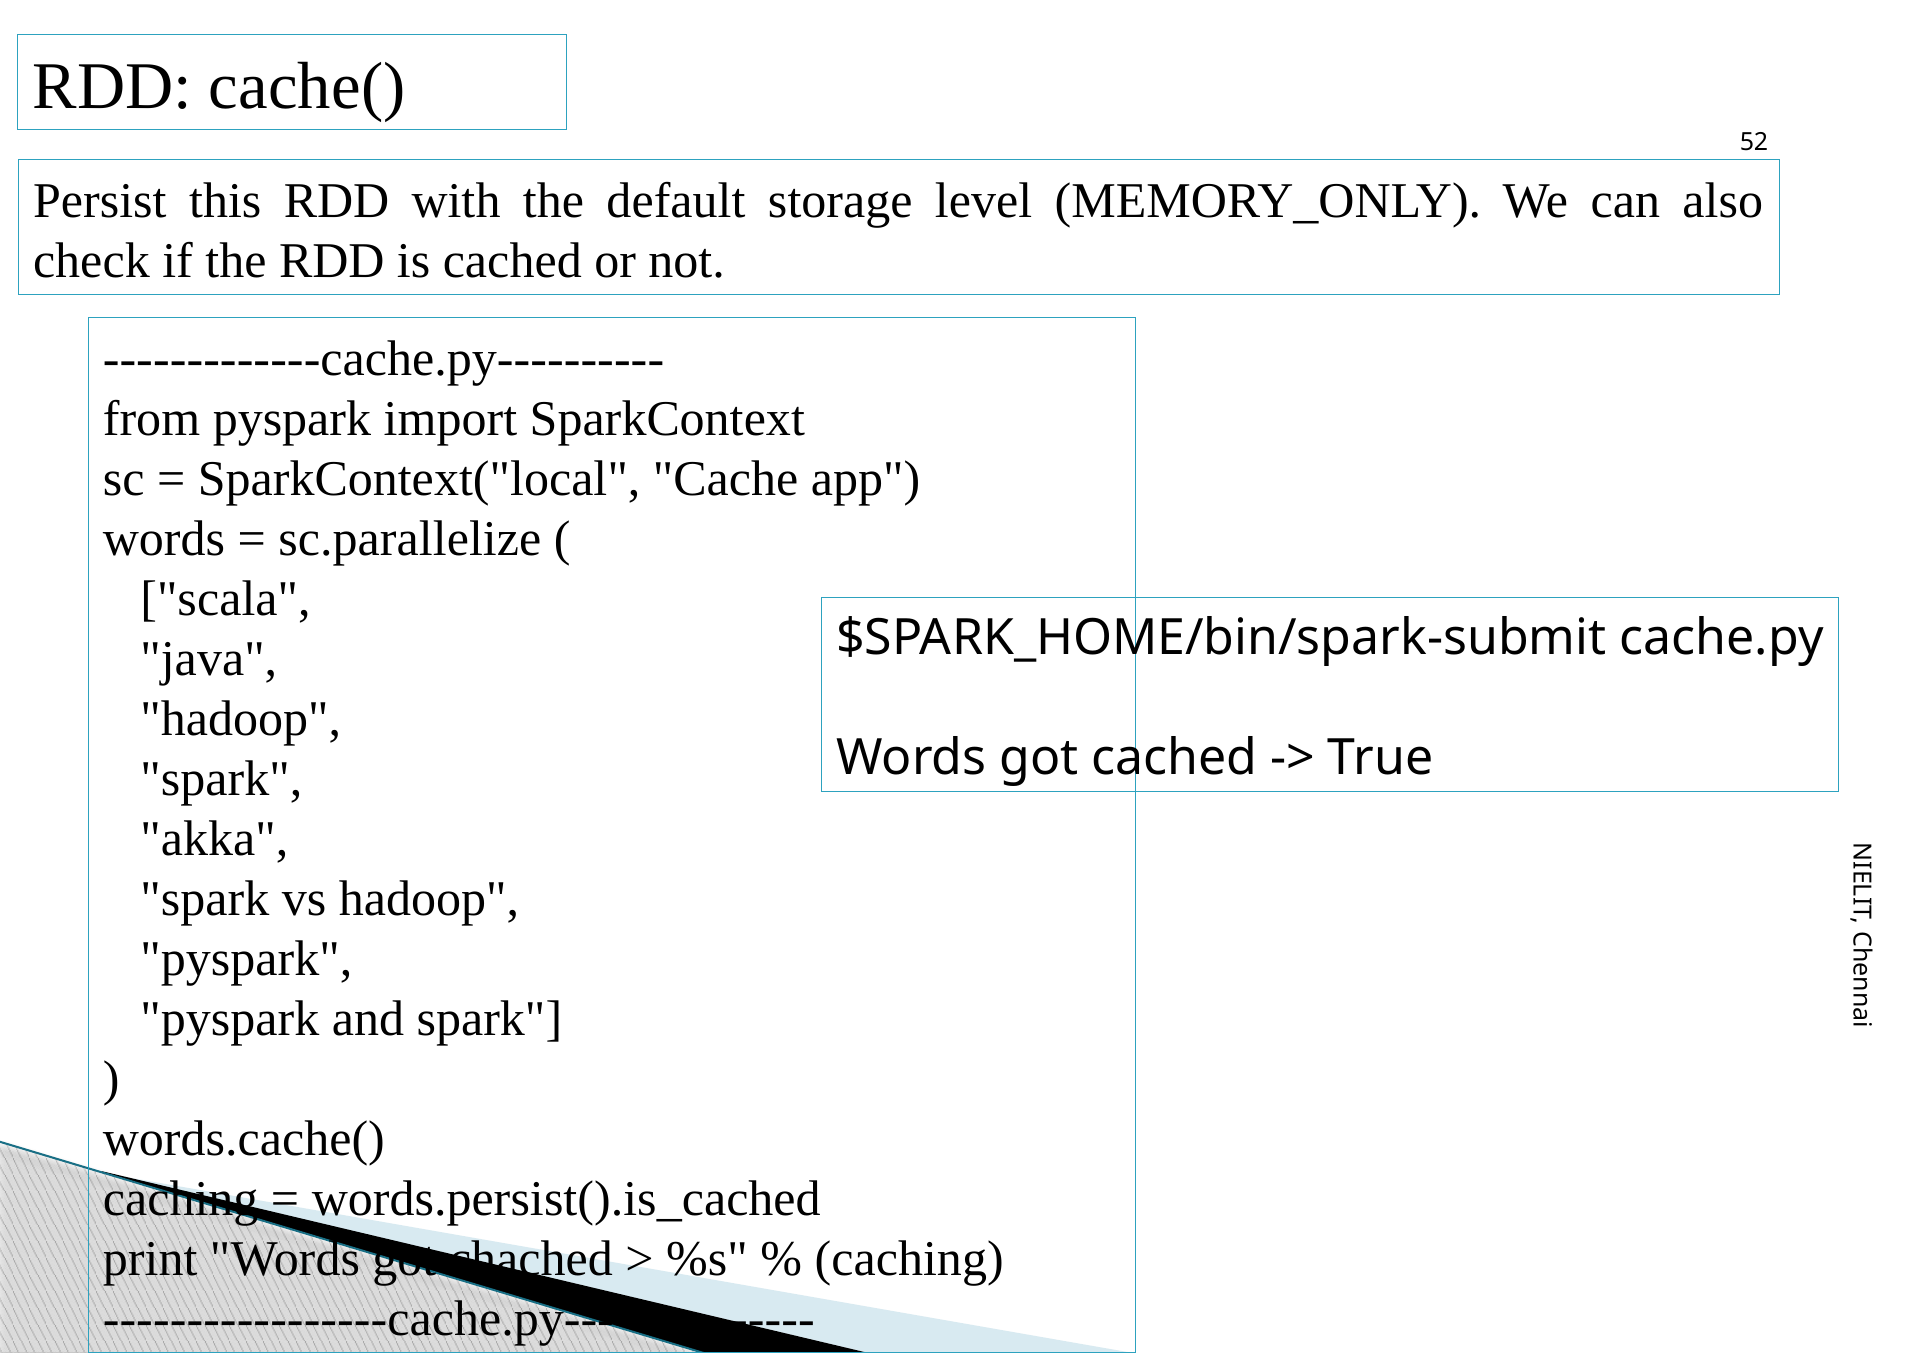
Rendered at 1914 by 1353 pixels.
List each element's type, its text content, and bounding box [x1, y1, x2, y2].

text_box $SPARK_HOME/bin/spark-submit cache.py Words got cached -> True [821, 597, 1839, 792]
text_box -------------cache.py---------- from pyspark import SparkContext sc = SparkContext("local", "Cache app") words = sc.parallelize ( ["scala", "java", "hadoop", "spark", "akka", "spark vs hadoop", "pyspark", "pyspark and spark"] ) words.cache() caching = words.persist().is_cached print "Words got chached > %s" % (caching) -----------------cache.py--------------- [88, 317, 1136, 1353]
text_box Persist this RDD with the default storage level (MEMORY_ONLY). We can also check if the RDD is cached or not. [18, 159, 1780, 295]
text_box RDD: cache() [17, 34, 567, 130]
footer NIELIT, Chennai [1839, 285, 1888, 1047]
slide_number 52 [1619, 17, 1788, 170]
